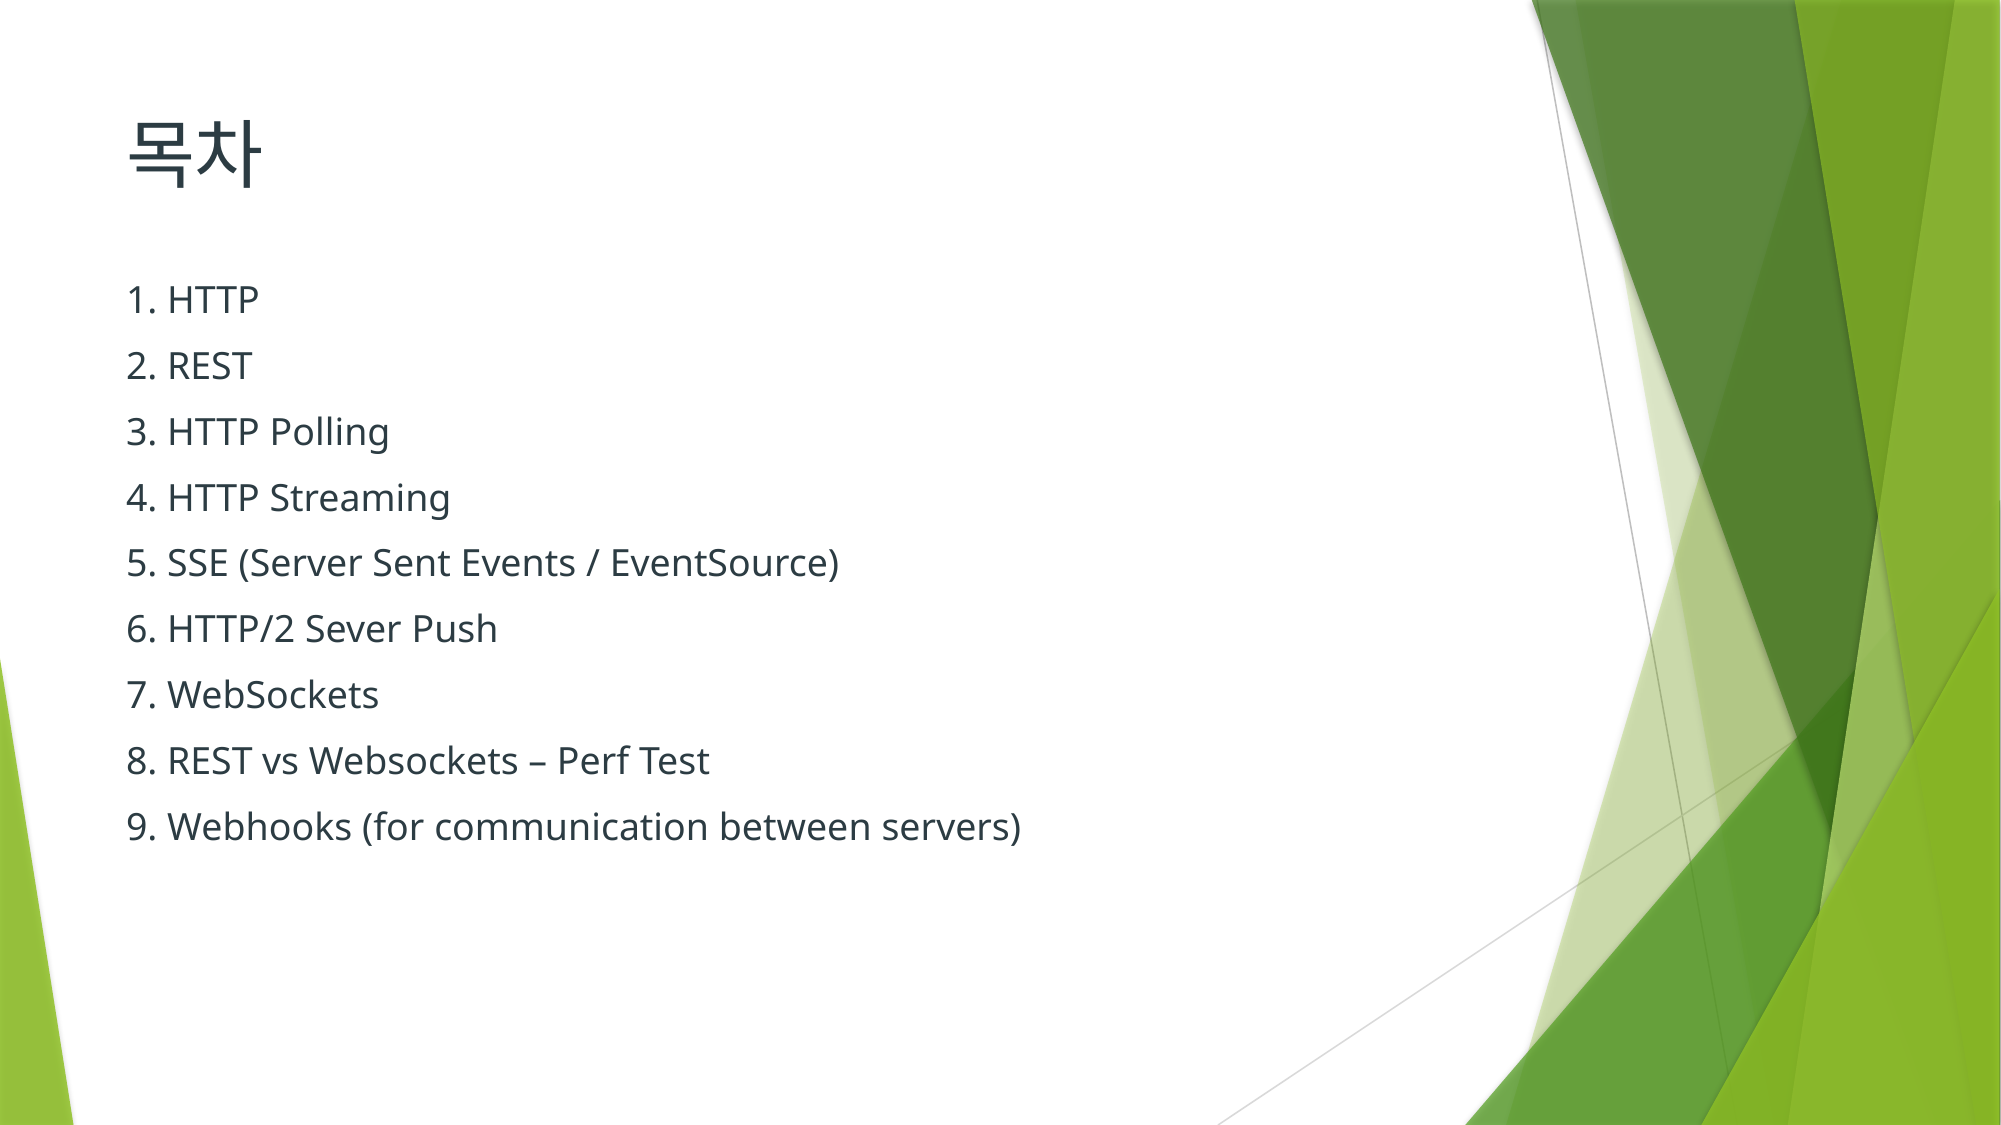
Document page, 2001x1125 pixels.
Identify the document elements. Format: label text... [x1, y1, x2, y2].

title 목차 [111, 99, 1522, 268]
list 1. HTTP 2. REST 3. HTTP Polling 4. HTTP Streaming 5. SSE (Server Sent Events / EventSource) 6. HTTP/2 Sever Push 7. WebSockets 8. REST vs Websockets – Perf Test 9. Webhooks (for communication between servers) [111, 268, 1592, 1040]
